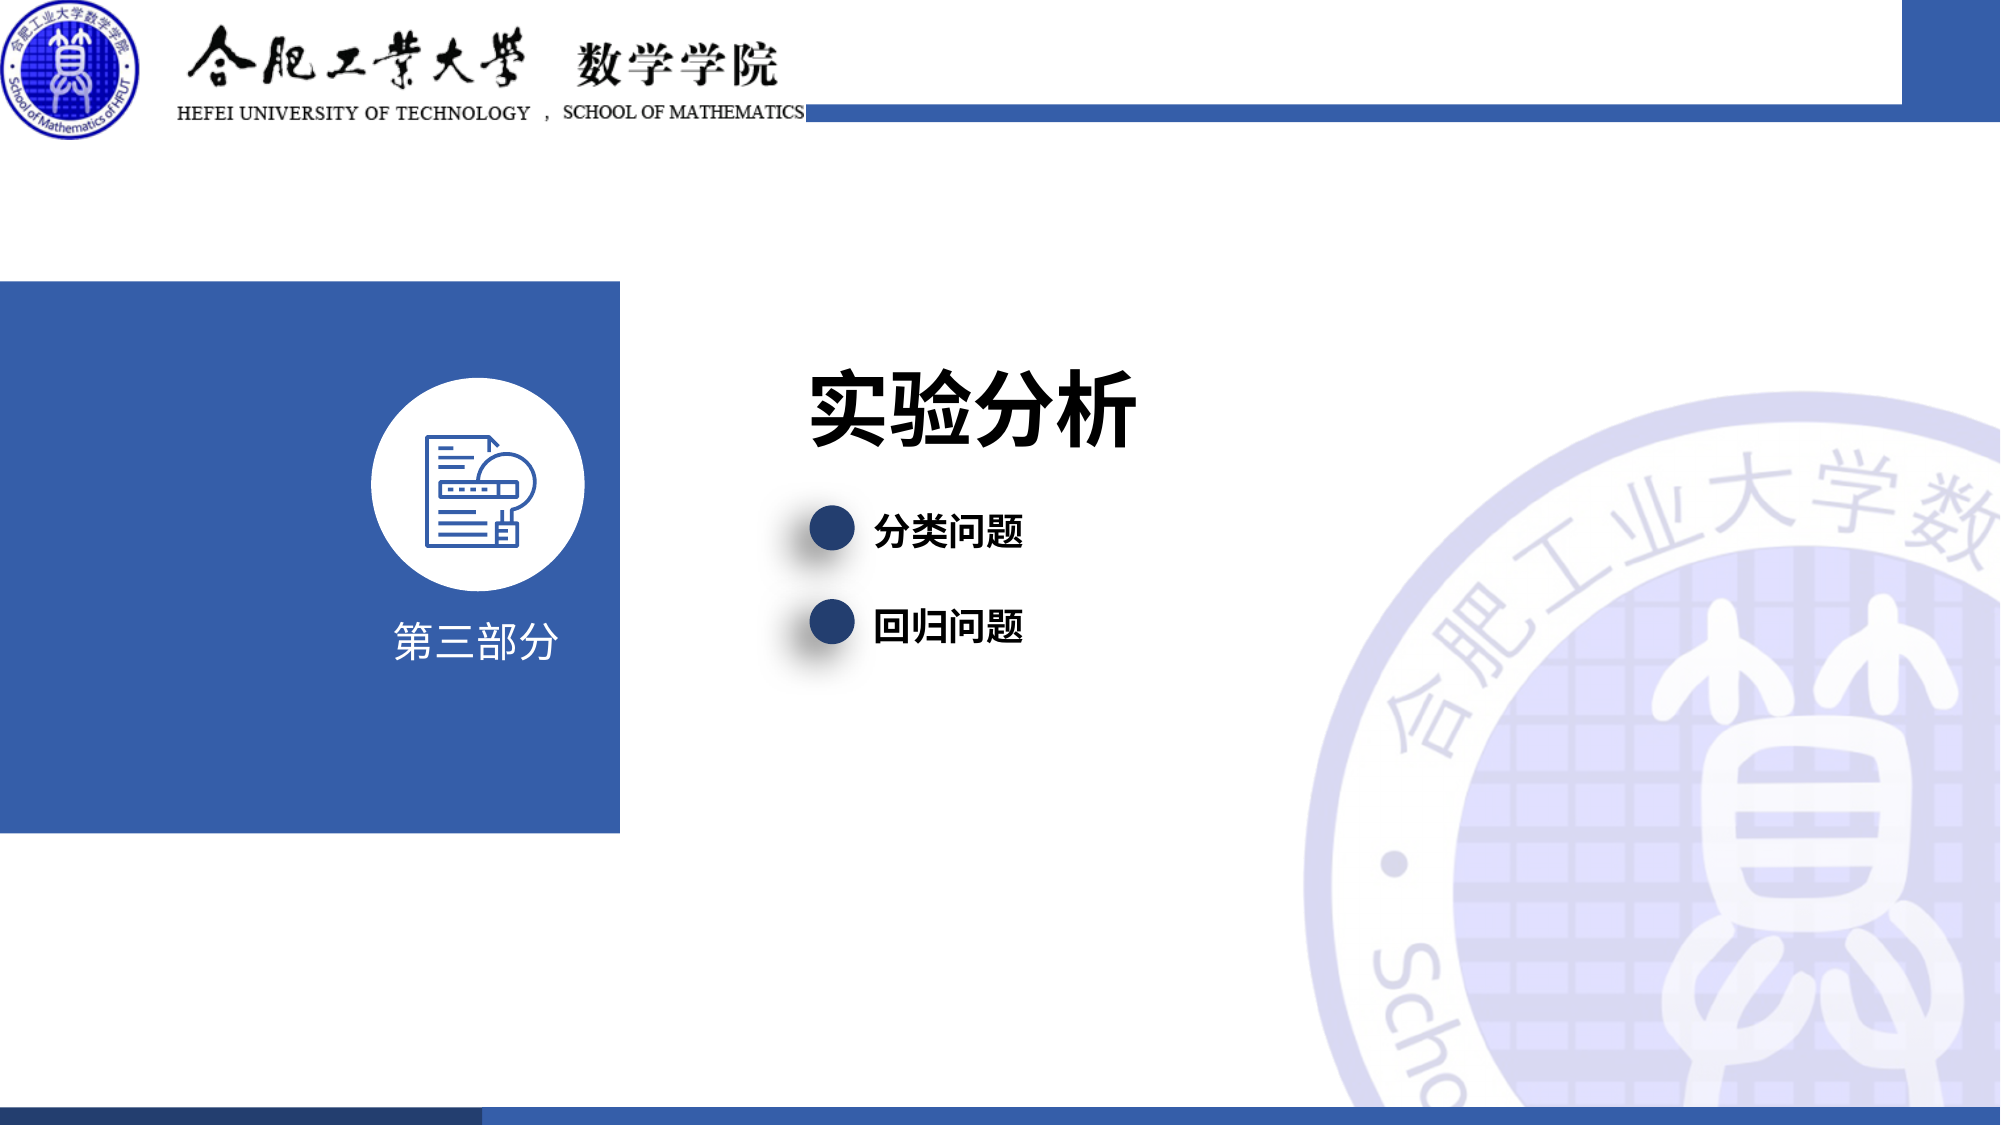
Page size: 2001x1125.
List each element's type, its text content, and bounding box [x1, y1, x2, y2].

text_box 第三部分 [392, 615, 597, 666]
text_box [371, 377, 585, 592]
picture [0, 0, 804, 140]
text_box 实验分析 [791, 350, 1155, 465]
text_box [0, 280, 621, 834]
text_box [809, 596, 1041, 657]
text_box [809, 500, 1041, 562]
